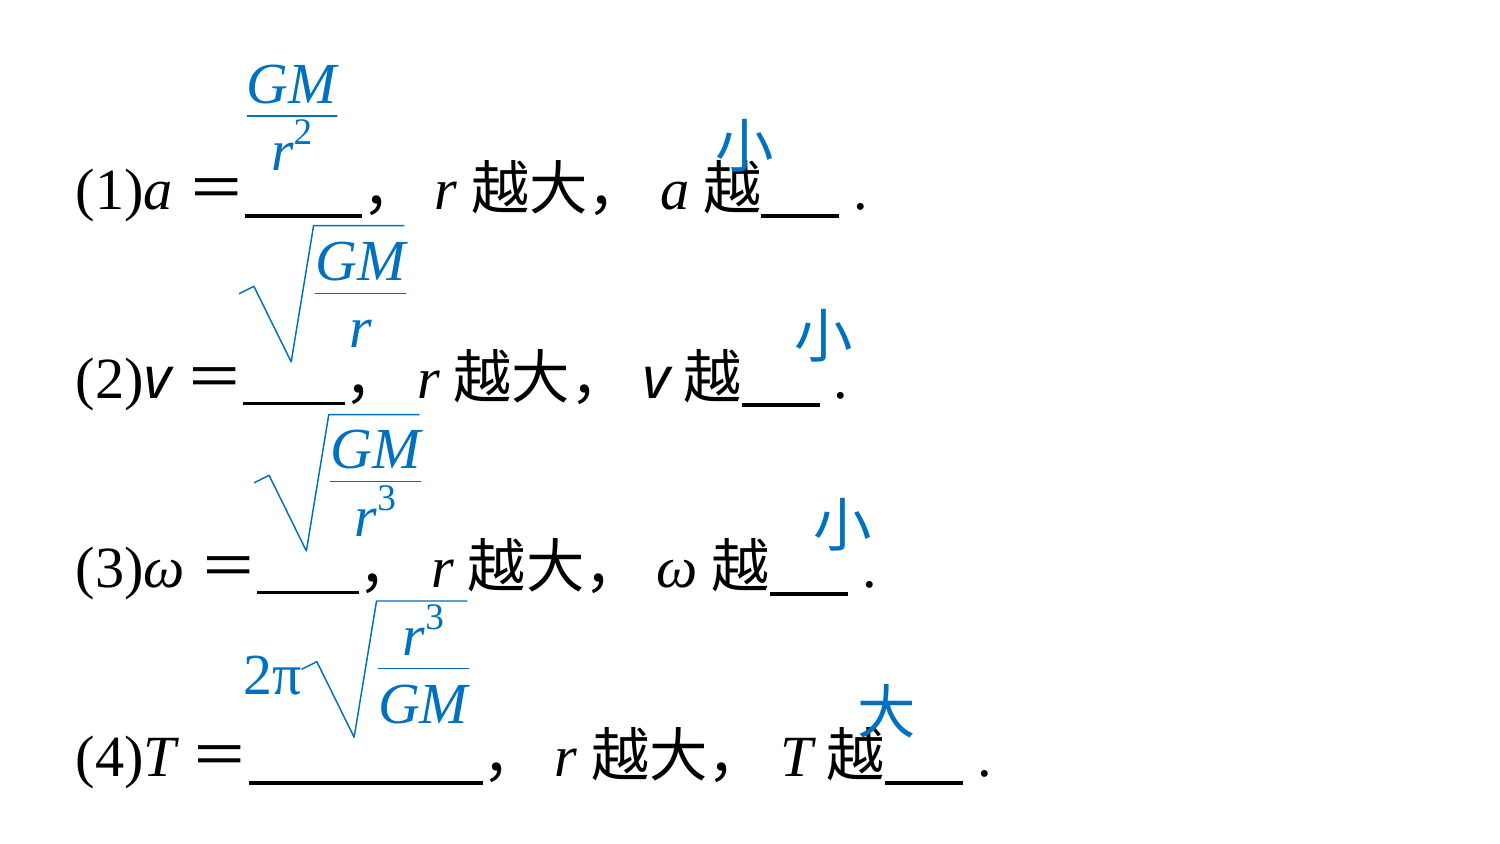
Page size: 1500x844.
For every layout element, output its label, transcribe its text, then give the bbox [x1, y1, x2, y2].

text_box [253, 410, 491, 557]
text_box (1)a＝ ，r越大，a越 . (2)v＝ ，r越大，v越 . (3)ω＝ ，r越大，ω越 . (4)T＝ ，r越大，T越 . [60, 24, 1436, 796]
text_box 大 [842, 668, 985, 754]
text_box 小 [700, 102, 789, 187]
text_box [243, 597, 508, 742]
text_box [238, 221, 496, 367]
text_box 小 [779, 291, 868, 377]
text_box 小 [799, 480, 887, 566]
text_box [246, 49, 385, 191]
